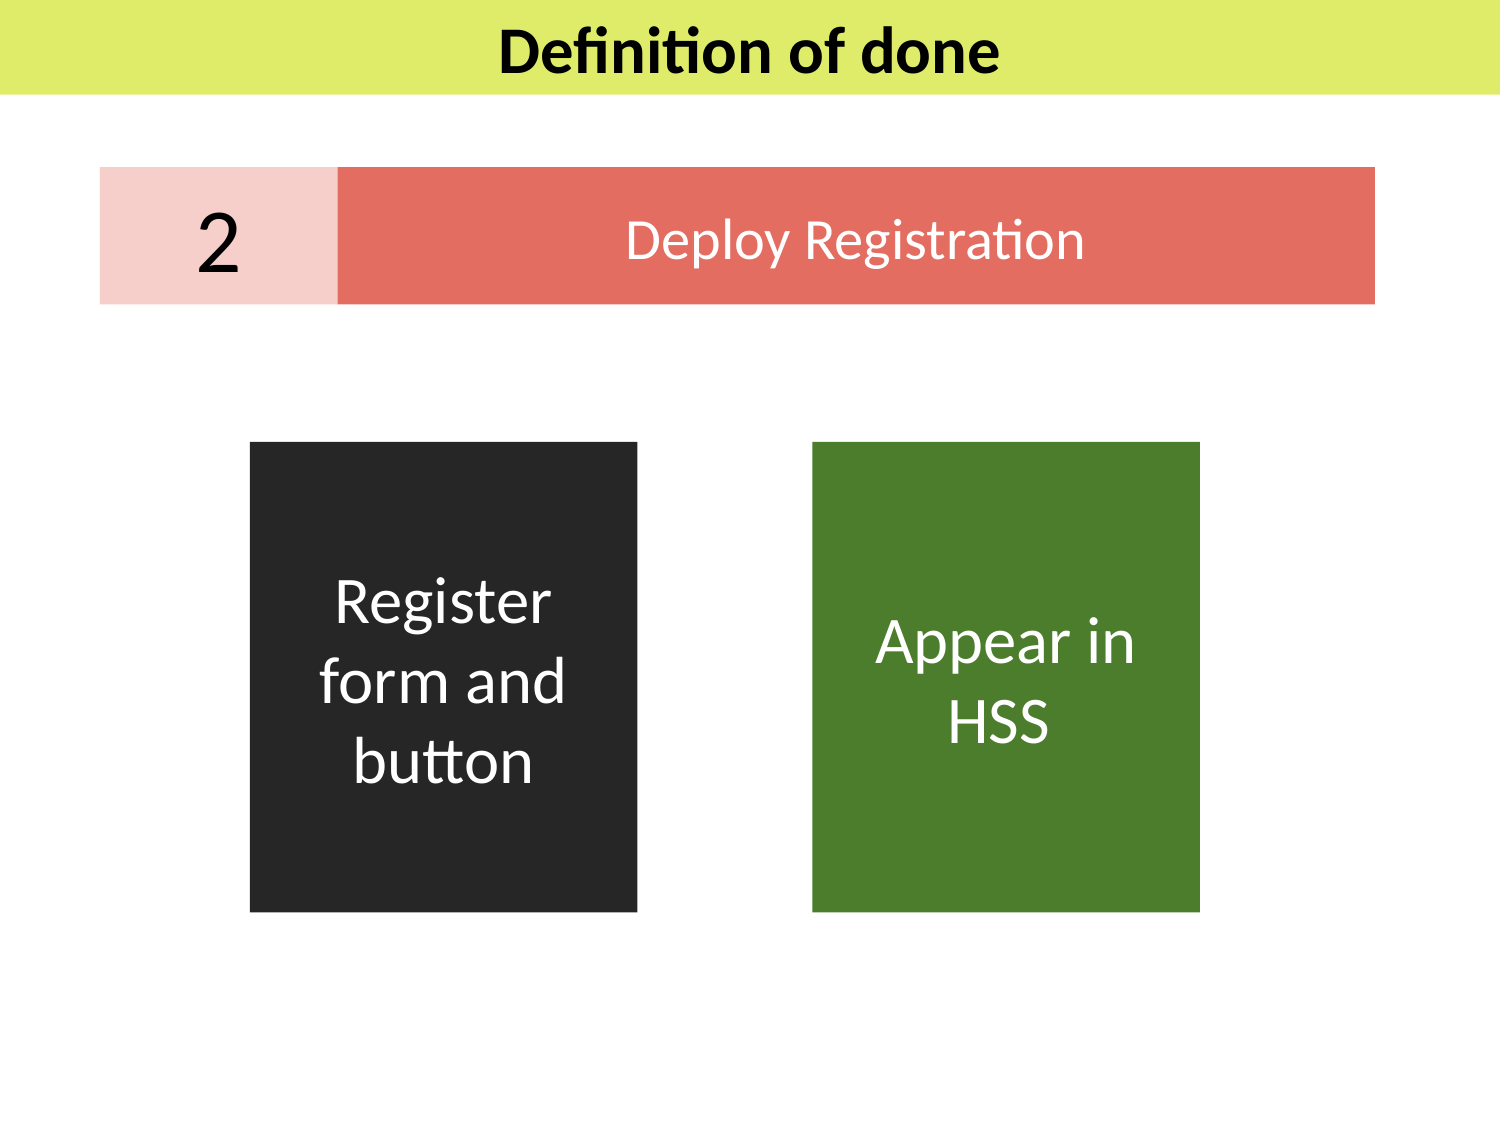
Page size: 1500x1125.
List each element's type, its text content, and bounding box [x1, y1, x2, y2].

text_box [99, 166, 1376, 305]
text_box Register form and button [248, 440, 639, 914]
text_box Definition of done [0, 0, 1500, 95]
text_box Appear in HSS [810, 440, 1202, 914]
